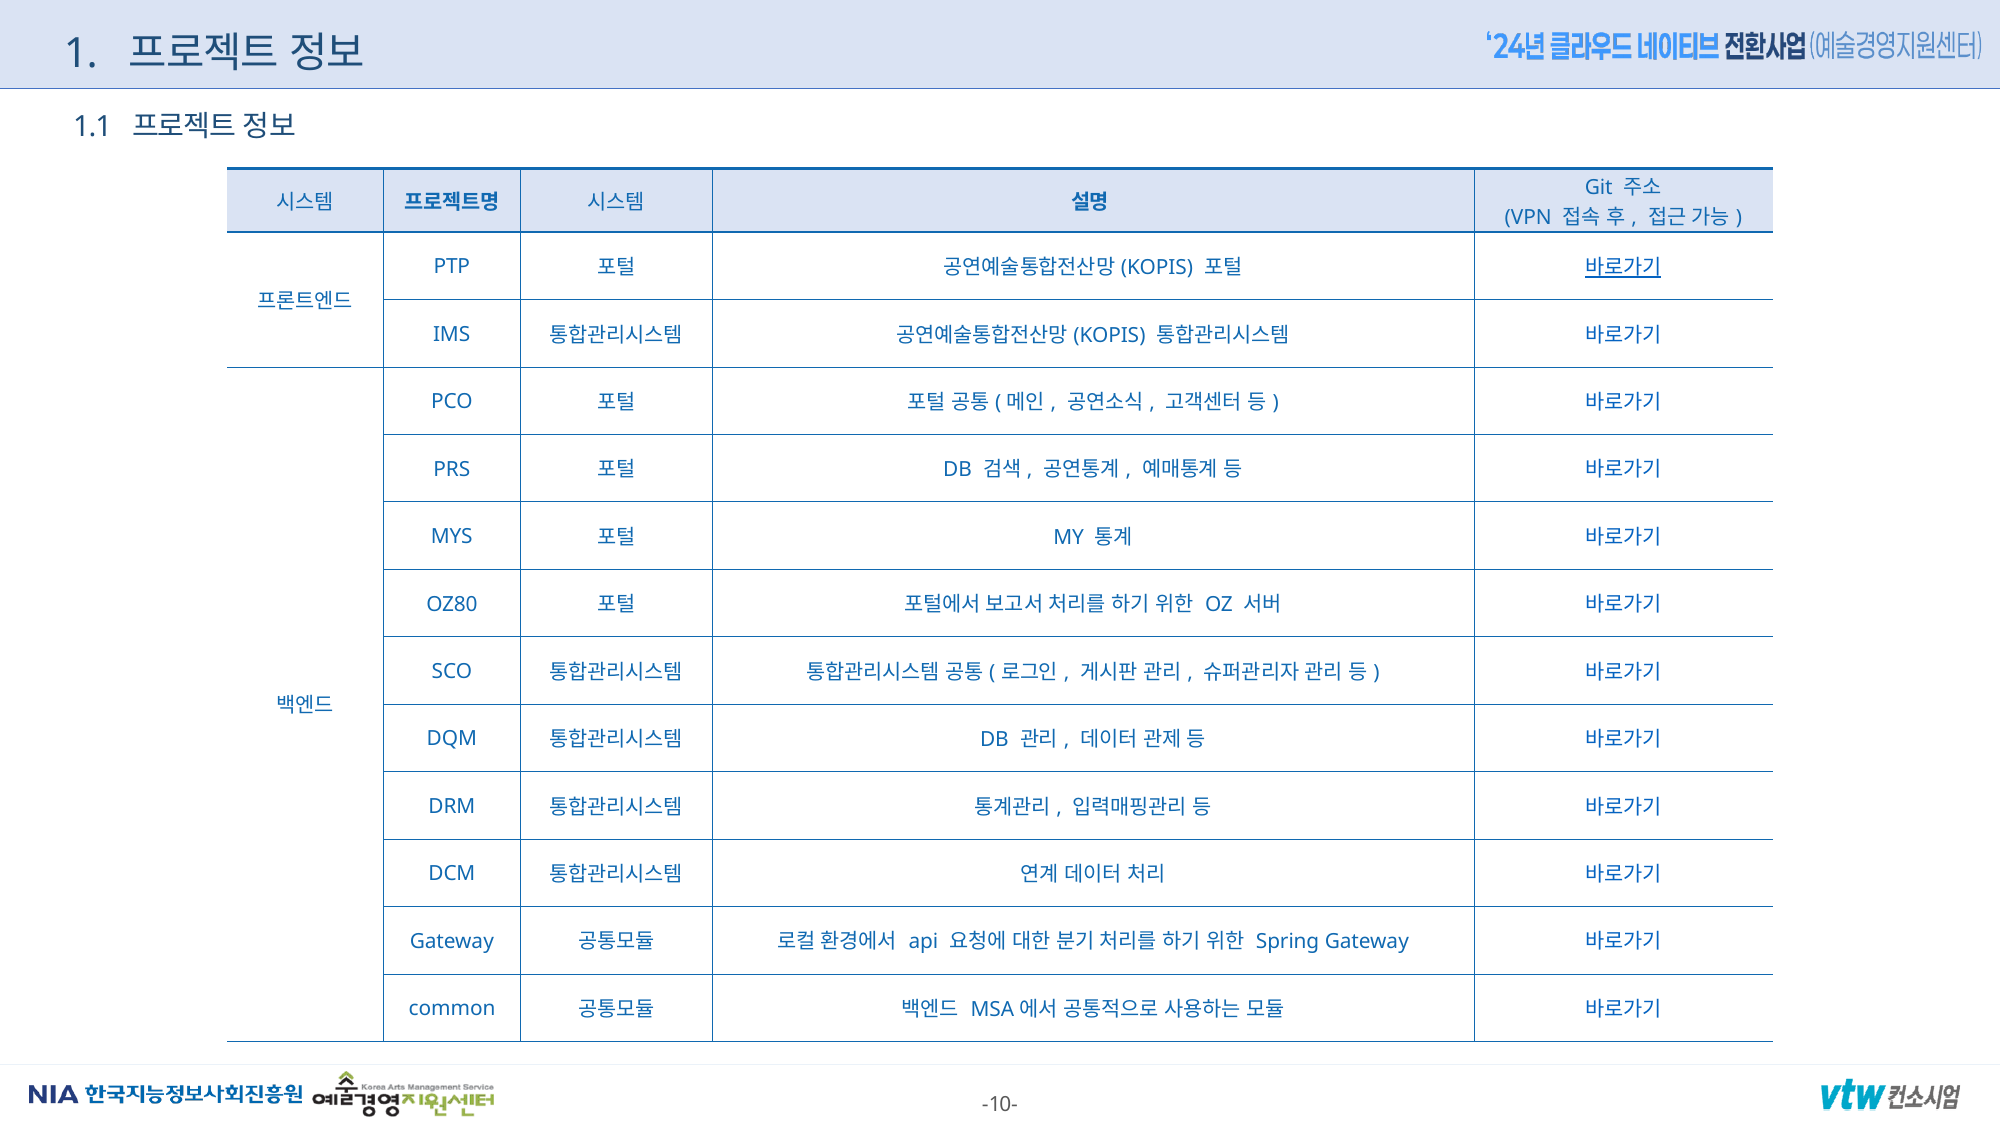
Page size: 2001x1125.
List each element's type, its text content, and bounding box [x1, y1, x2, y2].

table_cell 연계 데이터 처리 [713, 840, 1474, 906]
table_cell 공연예술통합전산망(KOPIS) 통합관리시스템 [713, 300, 1474, 367]
table_cell 바로가기 [1475, 233, 1773, 299]
table_cell 통계관리, 입력매핑관리 등 [713, 772, 1474, 839]
table_cell 바로가기 [1475, 502, 1773, 569]
table_cell 통합관리시스템 [521, 705, 712, 771]
table_cell 바로가기 [1475, 772, 1773, 839]
table_cell 포털 [521, 435, 712, 501]
table_cell 로컬 환경에서 api 요청에 대한 분기 처리를 하기 위한 Spring Gateway [713, 907, 1474, 974]
table_cell SCO [384, 637, 520, 704]
table_cell 바로가기 [1475, 907, 1773, 974]
table_cell DRM [384, 772, 520, 839]
table_cell 통합관리시스템 [521, 300, 712, 367]
table_cell 바로가기 [1475, 435, 1773, 501]
table_cell 포털에서 보고서 처리를 하기 위한 OZ 서버 [713, 570, 1474, 636]
table_cell 바로가기 [1475, 300, 1773, 367]
table_cell MYS [384, 502, 520, 569]
table_cell 공통모듈 [521, 975, 712, 1041]
picture [1473, 5, 2000, 84]
table_cell 공통모듈 [521, 907, 712, 974]
table_header 시스템 [227, 170, 383, 231]
table_cell 바로가기 [1475, 570, 1773, 636]
table_cell MY 통계 [713, 502, 1474, 569]
table_header Git 주소 (VPN 접속 후, 접근 가능) [1475, 170, 1773, 231]
table_cell 통합관리시스템 [521, 772, 712, 839]
table_cell PCO [384, 368, 520, 434]
table_header 시스템 [521, 170, 712, 231]
table_cell 공연예술통합전산망(KOPIS) 포털 [713, 233, 1474, 299]
table_cell 포털 [521, 502, 712, 569]
picture [24, 1069, 305, 1117]
table_cell 포털 공통(메인, 공연소식, 고객센터 등) [713, 368, 1474, 434]
table_cell DQM [384, 705, 520, 771]
table_cell IMS [384, 300, 520, 367]
table_cell DB 관리, 데이터 관제 등 [713, 705, 1474, 771]
table_header 설명 [713, 170, 1474, 231]
table_cell PTP [384, 233, 520, 299]
table_cell 포털 [521, 233, 712, 299]
table_cell 포털 [521, 570, 712, 636]
table_header 프로젝트명 [384, 170, 520, 231]
table_cell 통합관리시스템 [521, 840, 712, 906]
table_cell 포털 [521, 368, 712, 434]
table_cell 통합관리시스템 [521, 637, 712, 704]
table_cell 통합관리시스템 공통(로그인, 게시판 관리, 슈퍼관리자 관리 등) [713, 637, 1474, 704]
table_cell 바로가기 [1475, 975, 1773, 1041]
picture [308, 1069, 497, 1117]
table_cell PRS [384, 435, 520, 501]
table_cell DCM [384, 840, 520, 906]
table_cell 바로가기 [1475, 840, 1773, 906]
table_cell Gateway [384, 907, 520, 974]
table_cell 백엔드 MSA에서 공통적으로 사용하는 모듈 [713, 975, 1474, 1041]
table_cell 프론트엔드 [227, 233, 383, 367]
table_cell common [384, 975, 520, 1041]
text_box 1.1 프로젝트 정보 [58, 105, 550, 148]
table_cell 바로가기 [1475, 637, 1773, 704]
table_cell 백엔드 [227, 368, 383, 1041]
table_cell 바로가기 [1475, 705, 1773, 771]
table_cell DB 검색, 공연통계, 예매통계 등 [713, 435, 1474, 501]
table_cell OZ80 [384, 570, 520, 636]
list 1. 프로젝트 정보 [48, 22, 653, 87]
picture [1818, 1076, 1963, 1115]
table_cell 바로가기 [1475, 368, 1773, 434]
